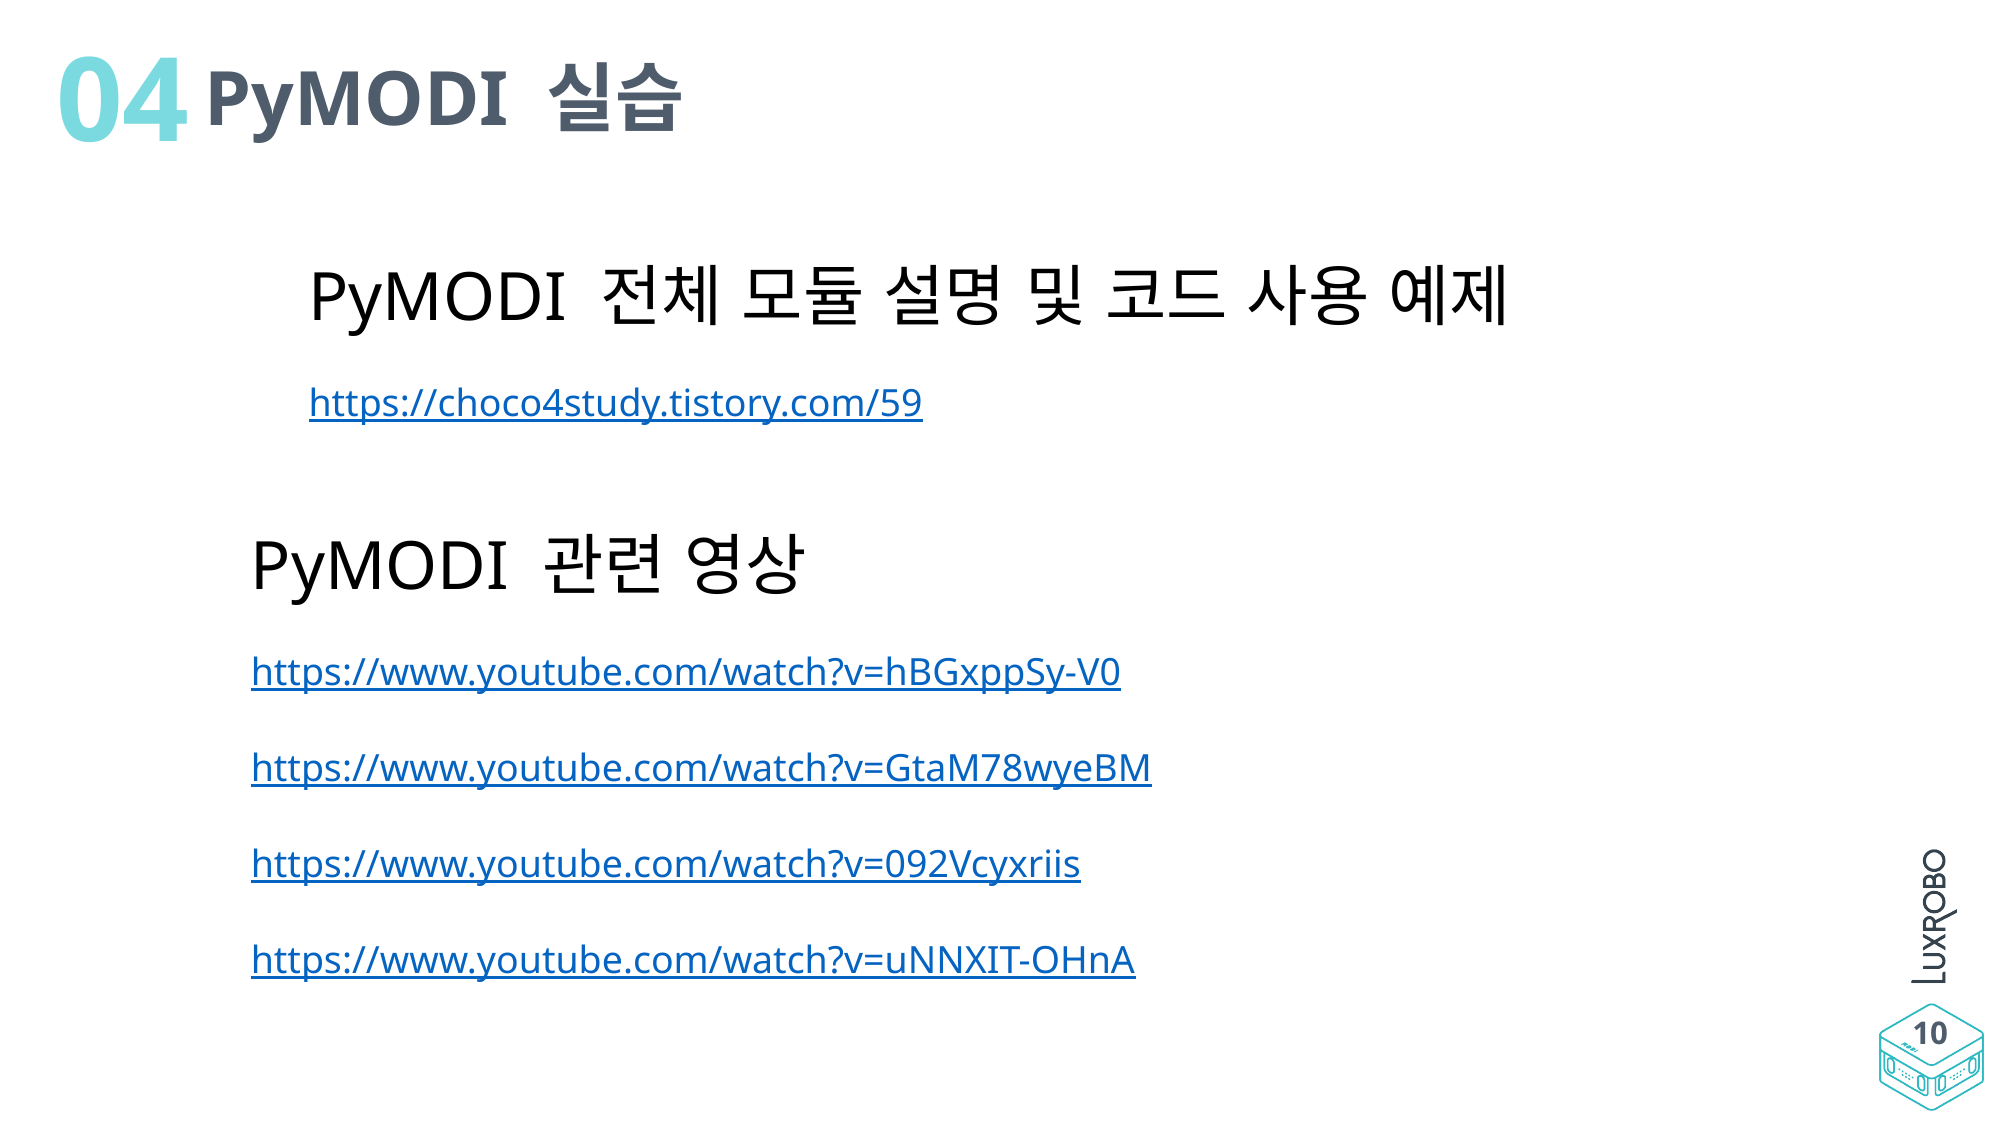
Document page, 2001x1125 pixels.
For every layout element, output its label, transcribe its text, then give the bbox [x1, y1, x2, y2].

text_box 04 [41, 17, 205, 173]
text_box PyMODI 관련 영상 https://www.youtube.com/watch?v=hBGxppSy-V0 https://www.youtube.com/watch?v=GtaM78wyeBM https://www.youtube.com/watch?v=092Vcyxriis https://www.youtube.com/watch?v=uNNXIT-OHnA [236, 515, 1168, 1040]
text_box PyMODI 전체 모듈 설명 및 코드 사용 예제 https://choco4study.tistory.com/59 [293, 246, 1528, 482]
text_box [1879, 849, 1984, 1111]
text_box PyMODI 실습 [189, 42, 700, 148]
